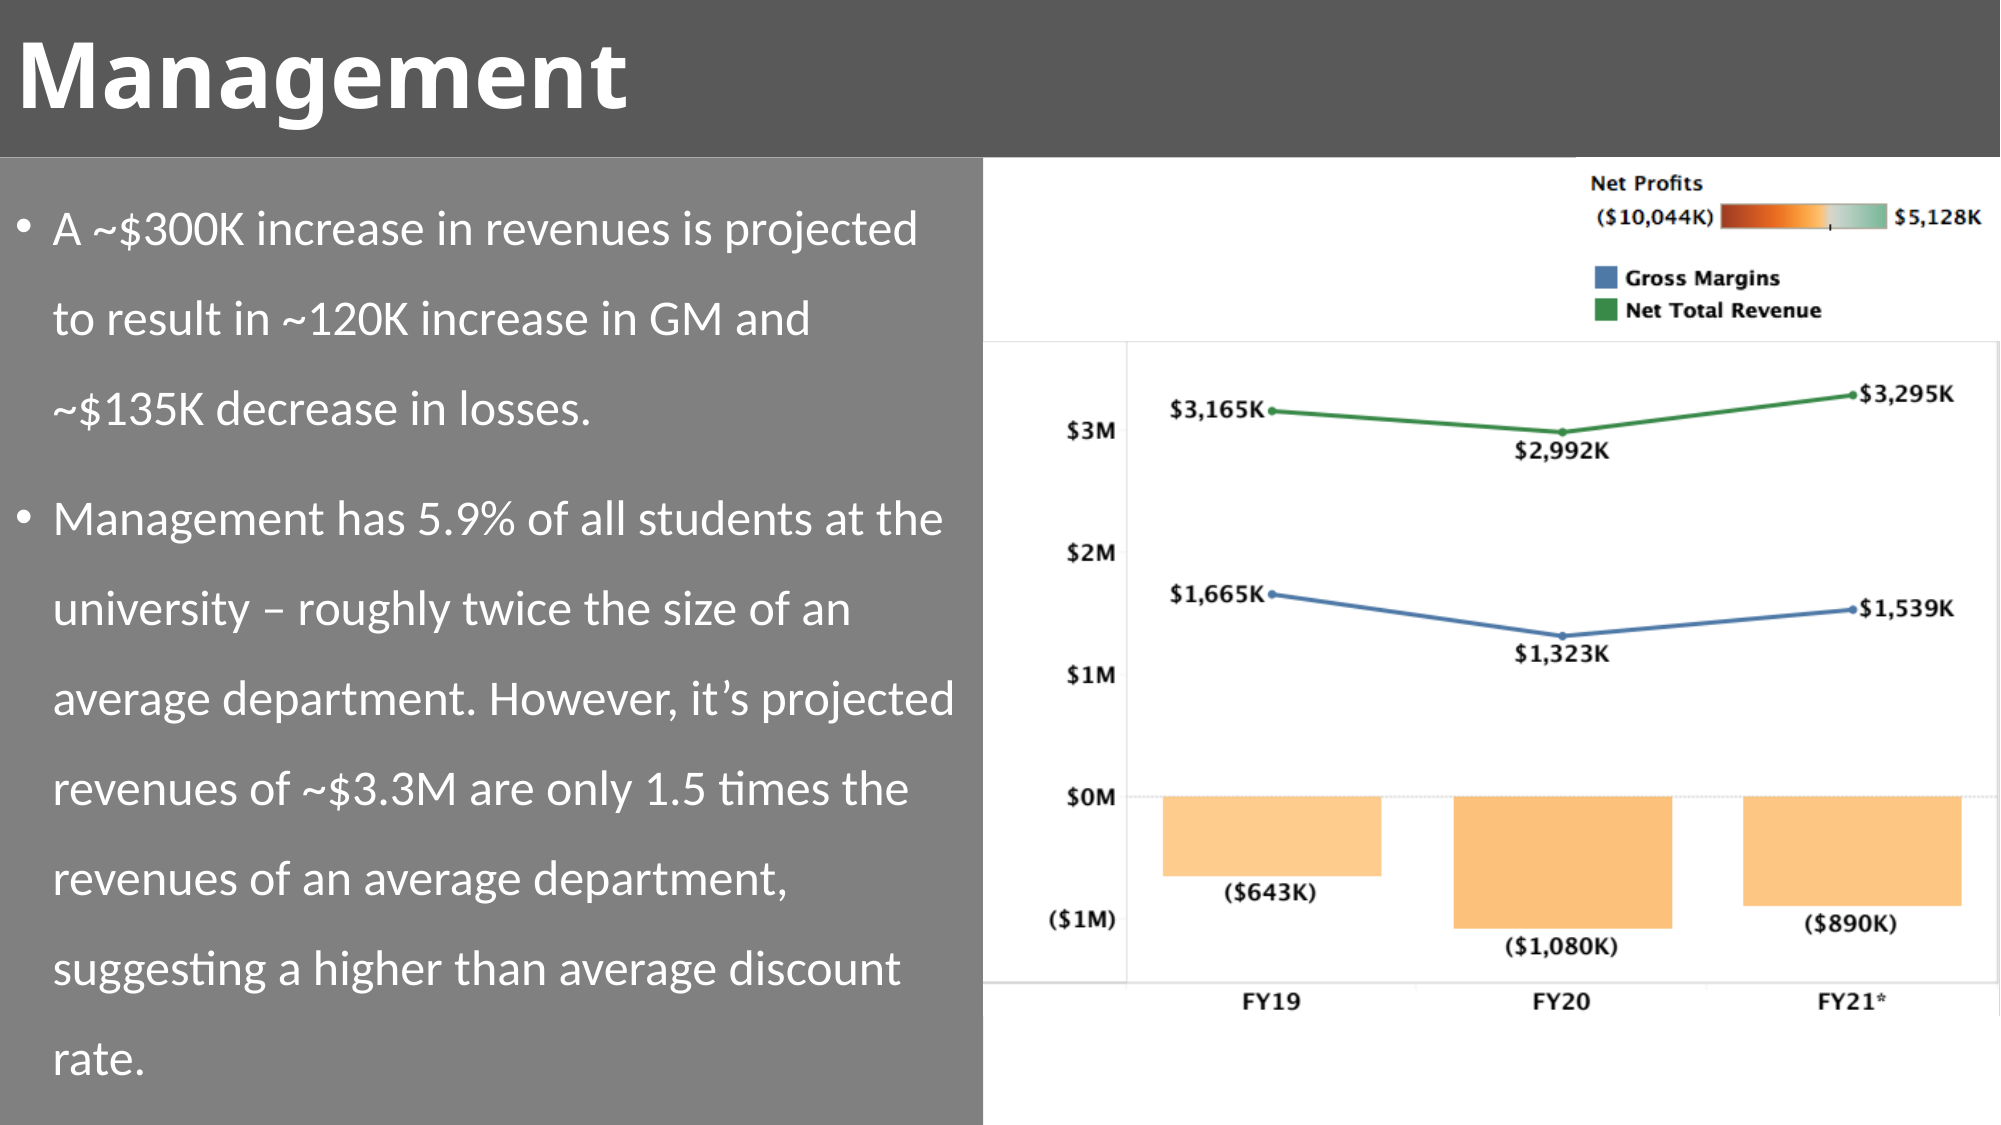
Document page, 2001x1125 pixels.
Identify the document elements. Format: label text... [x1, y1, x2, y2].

picture [983, 157, 2000, 1016]
title Management [0, 0, 2000, 158]
list A ~$300K increase in revenues is projected to result in ~120K increase in GM and ~$135K decrease in losses. Management has 5.9% of all students at the university – roughly twice the size of an average department. However, it’s projected revenues of ~$3.3M are only 1.5 times the revenues of an average department, suggesting a higher than average discount rate. [0, 157, 984, 1125]
